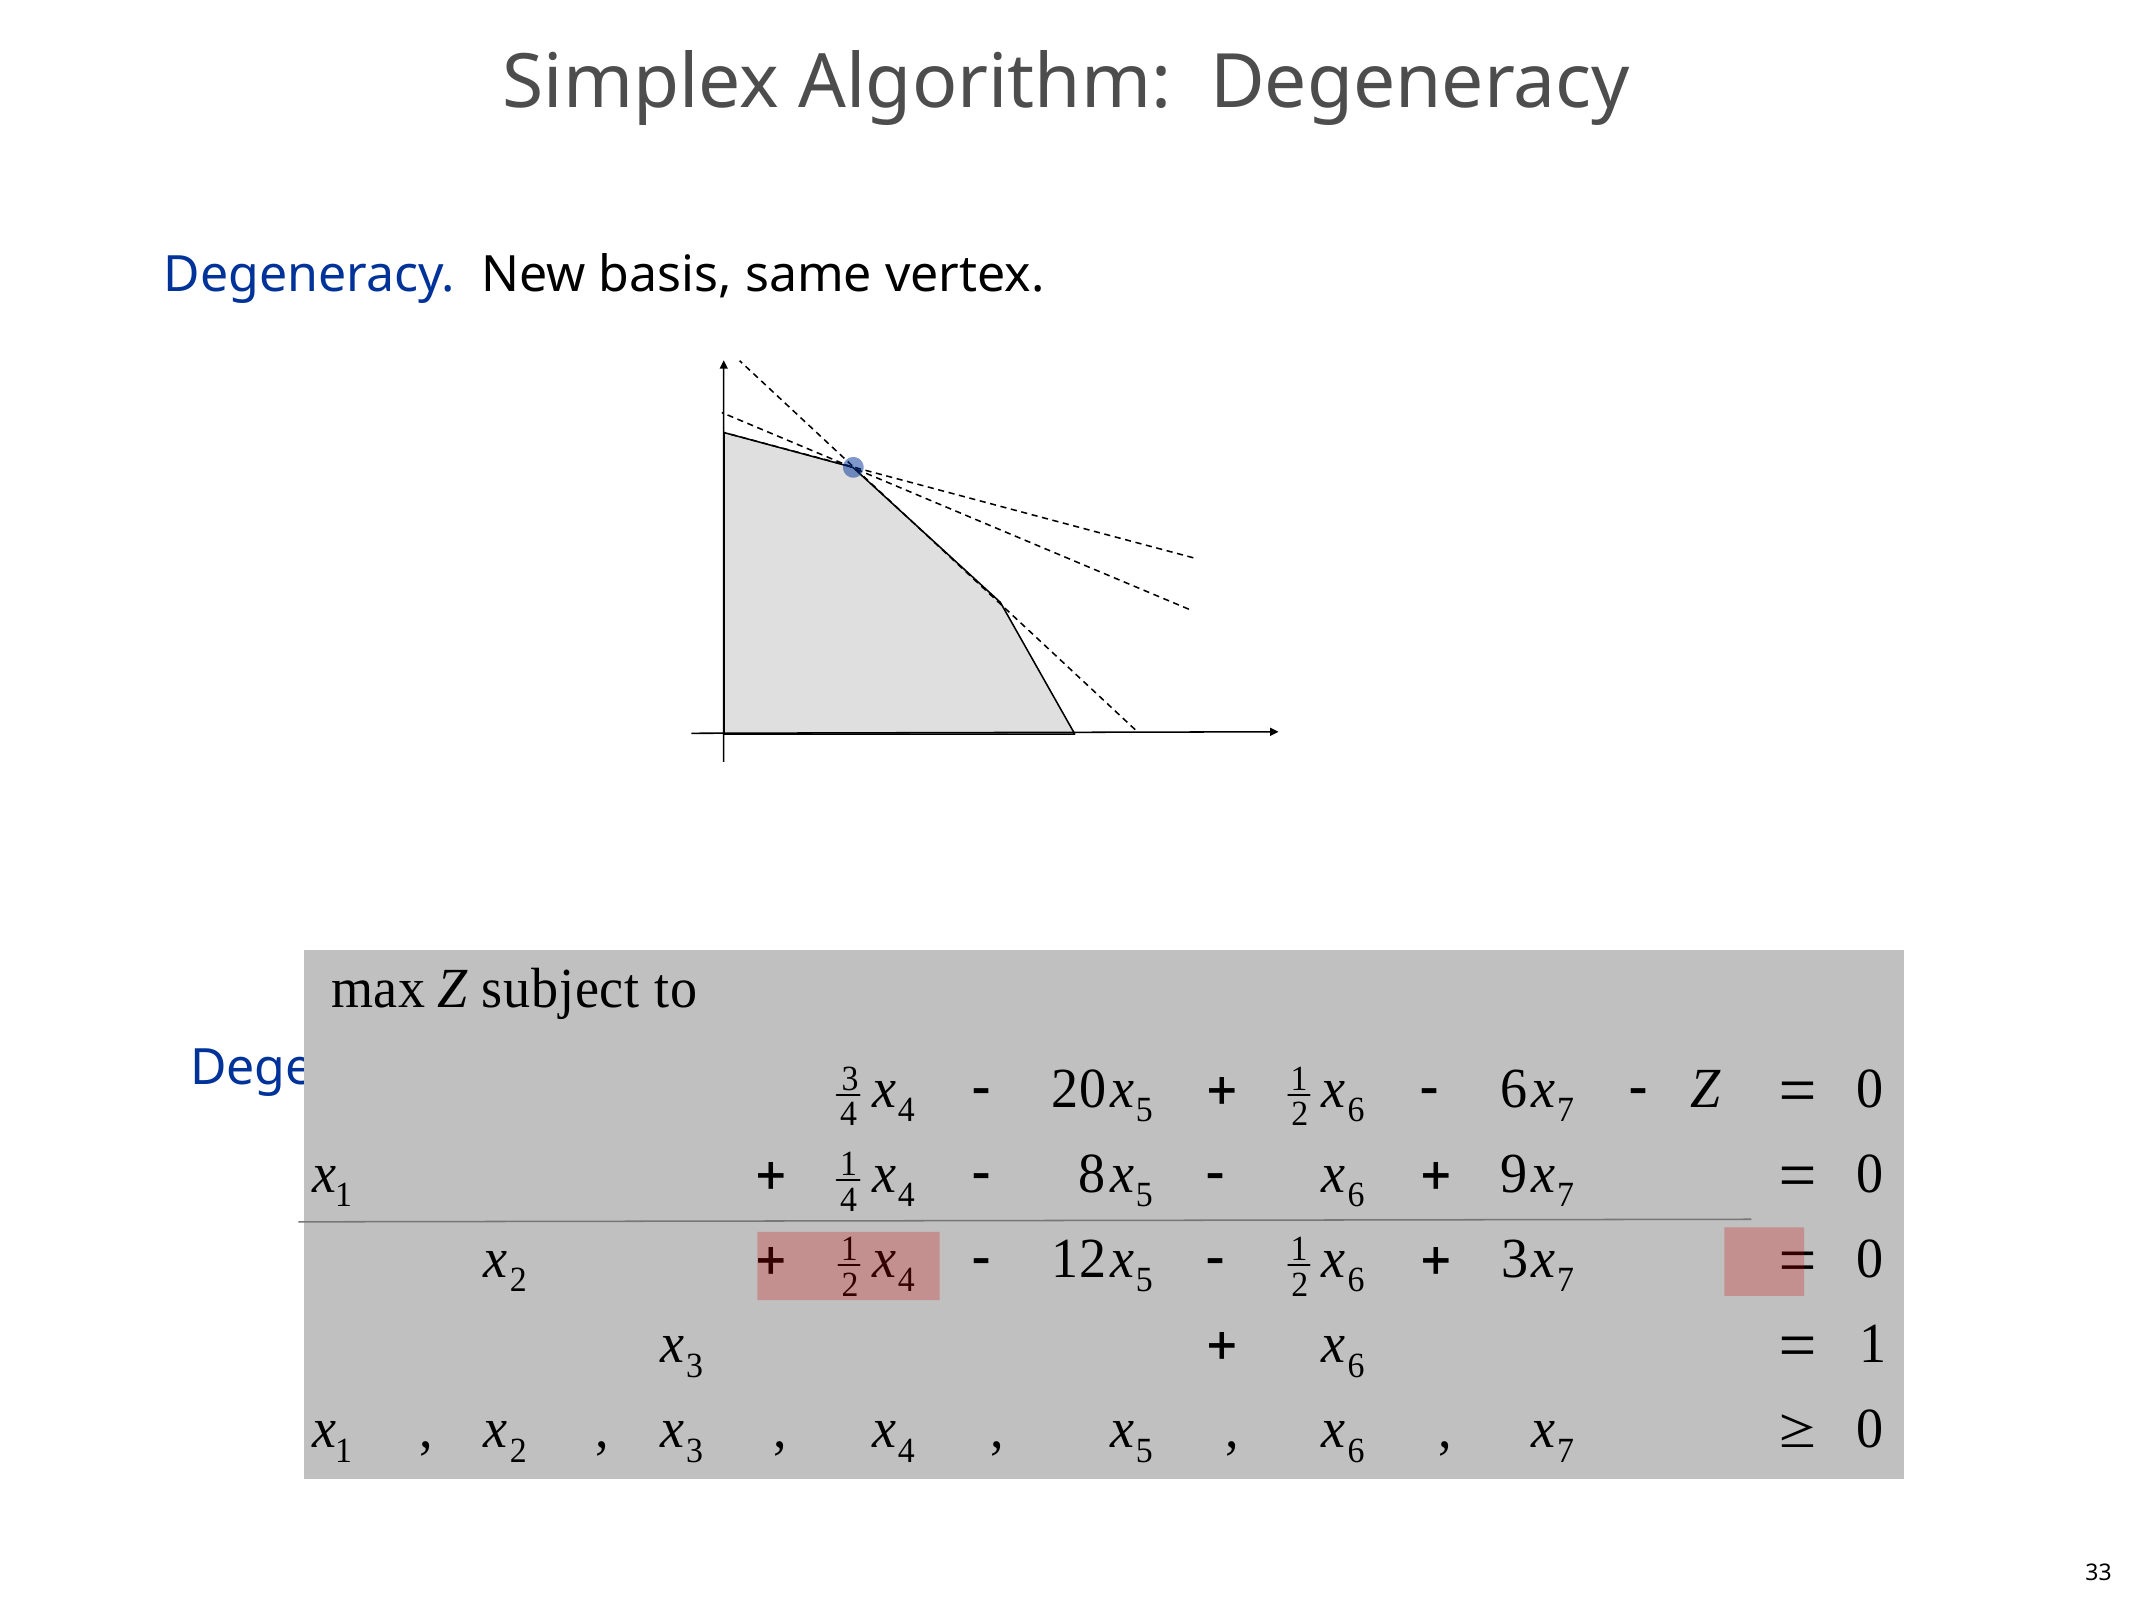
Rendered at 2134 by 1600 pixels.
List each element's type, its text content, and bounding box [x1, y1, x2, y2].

slide_number 33 [1688, 1546, 2134, 1600]
text_box [842, 457, 864, 478]
text_box [724, 727, 1279, 736]
title Simplex Algorithm: Degeneracy [0, 35, 2134, 143]
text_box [303, 949, 1905, 1480]
list Degeneracy. New basis, same vertex. Degenerate pivot. Min ratio = 0. [141, 213, 1974, 1476]
text_box [719, 360, 728, 413]
text_box [724, 432, 1074, 733]
